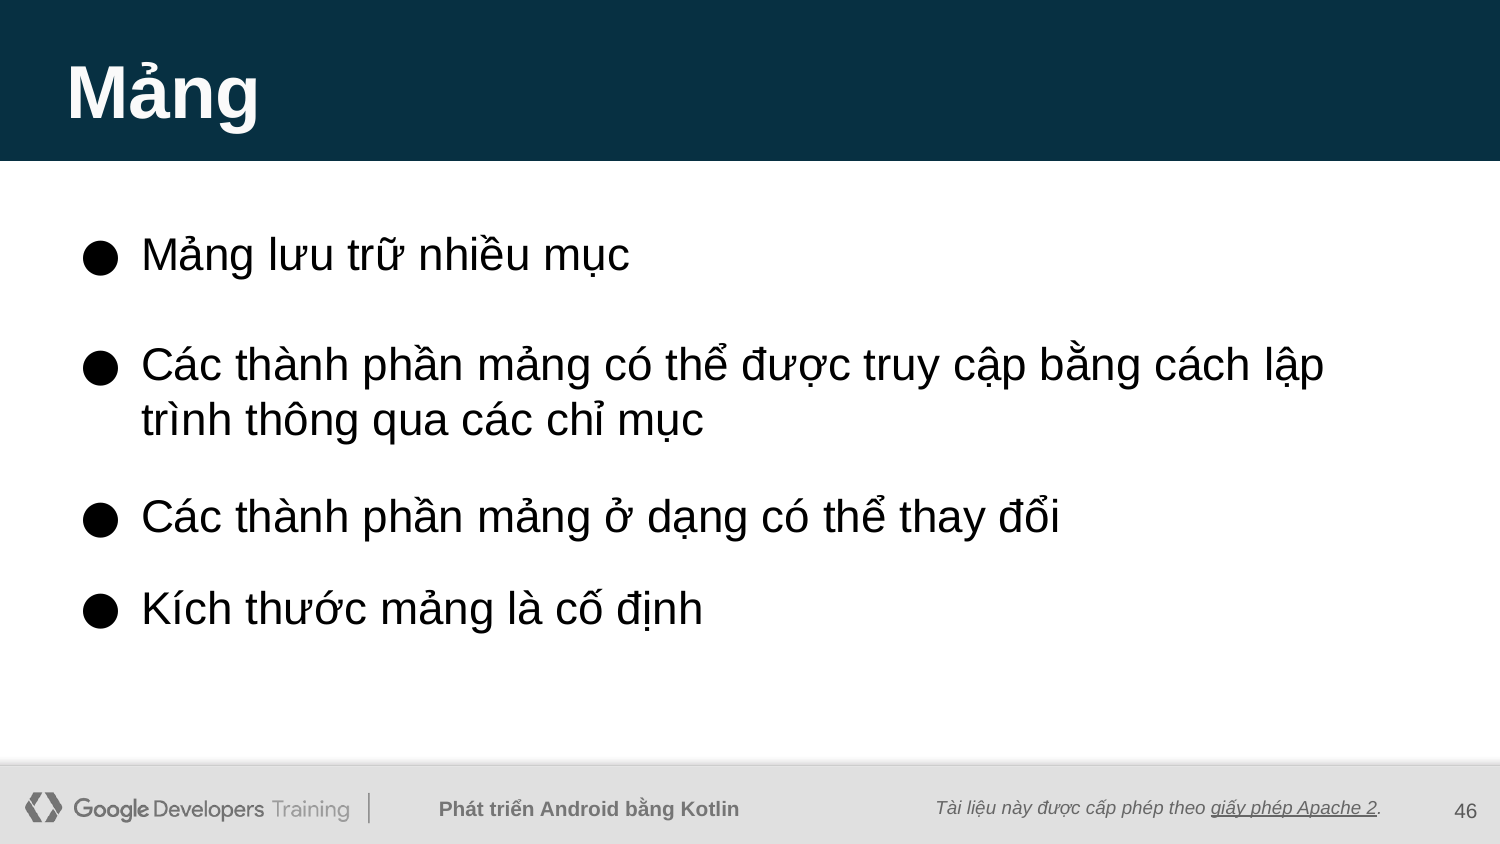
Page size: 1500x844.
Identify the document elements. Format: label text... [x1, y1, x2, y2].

list Mảng lưu trữ nhiều mục [51, 201, 1449, 320]
text_box Kích thước mảng là cố định [51, 563, 815, 642]
text_box Các thành phần mảng ở dạng có thể thay đổi [51, 471, 1264, 590]
title Mảng [51, 28, 1449, 122]
picture [0, 161, 1500, 844]
slide_number ‹#› [1402, 777, 1493, 842]
text_box Các thành phần mảng có thể được truy cập bằng cách lập trình thông qua các chỉ mục [51, 319, 1403, 414]
